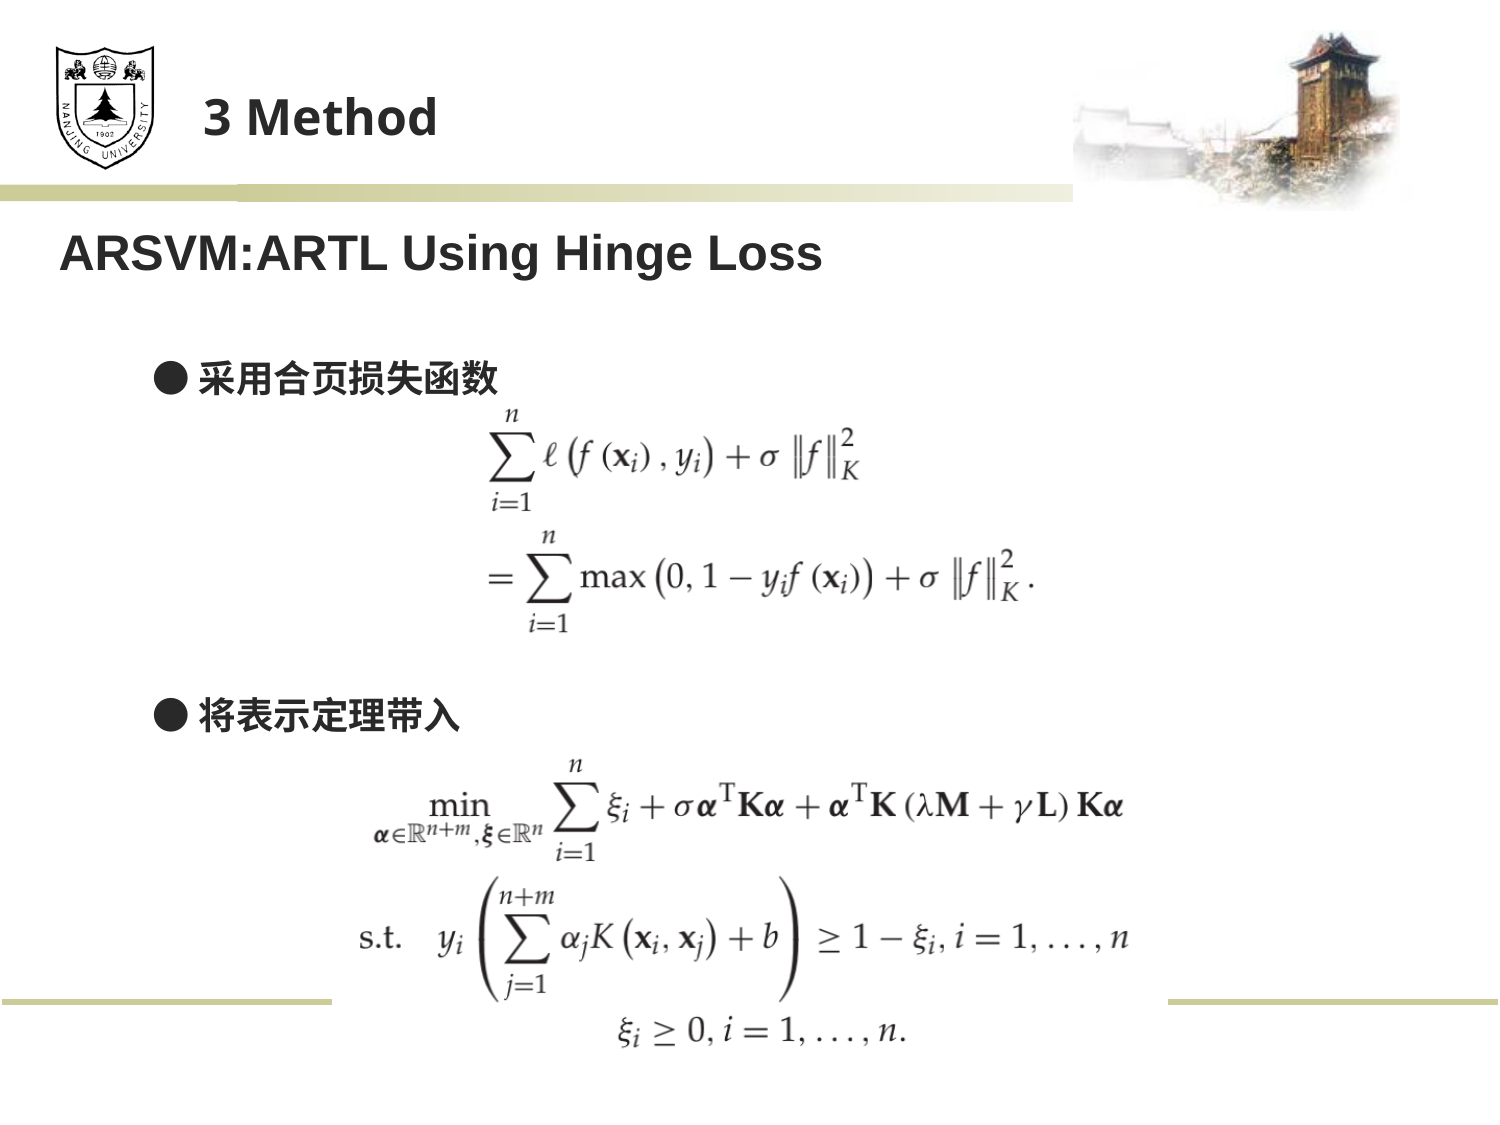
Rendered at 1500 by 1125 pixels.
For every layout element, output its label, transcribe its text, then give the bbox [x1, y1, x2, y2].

text_box ARSVM:ARTL Using Hinge Loss [29, 173, 1026, 329]
text_box ●采用合页损失函数 ●将表示定理带入 [137, 324, 1411, 745]
text_box 3 Method [189, 77, 576, 153]
picture [413, 400, 1064, 649]
picture [50, 42, 160, 173]
picture [2, 748, 1498, 1064]
picture [1073, 30, 1400, 211]
